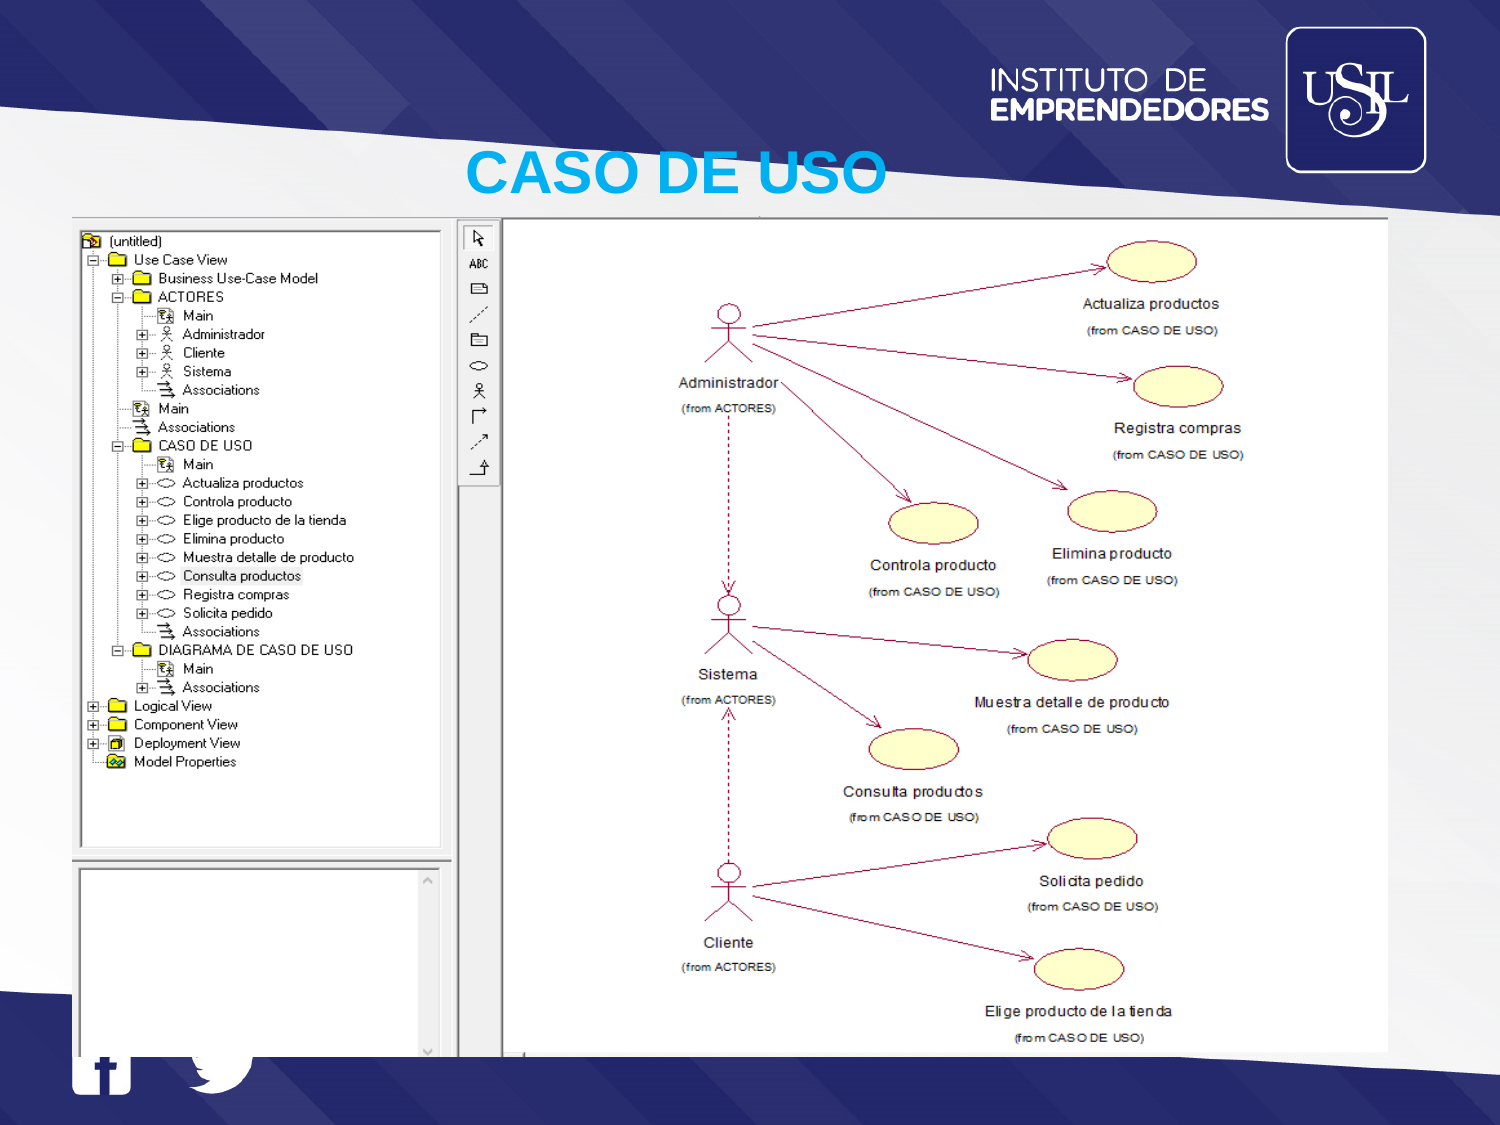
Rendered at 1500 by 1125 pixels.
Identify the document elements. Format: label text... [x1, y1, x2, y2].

picture [0, 0, 1500, 1125]
title CASO DE USO [371, 125, 999, 215]
